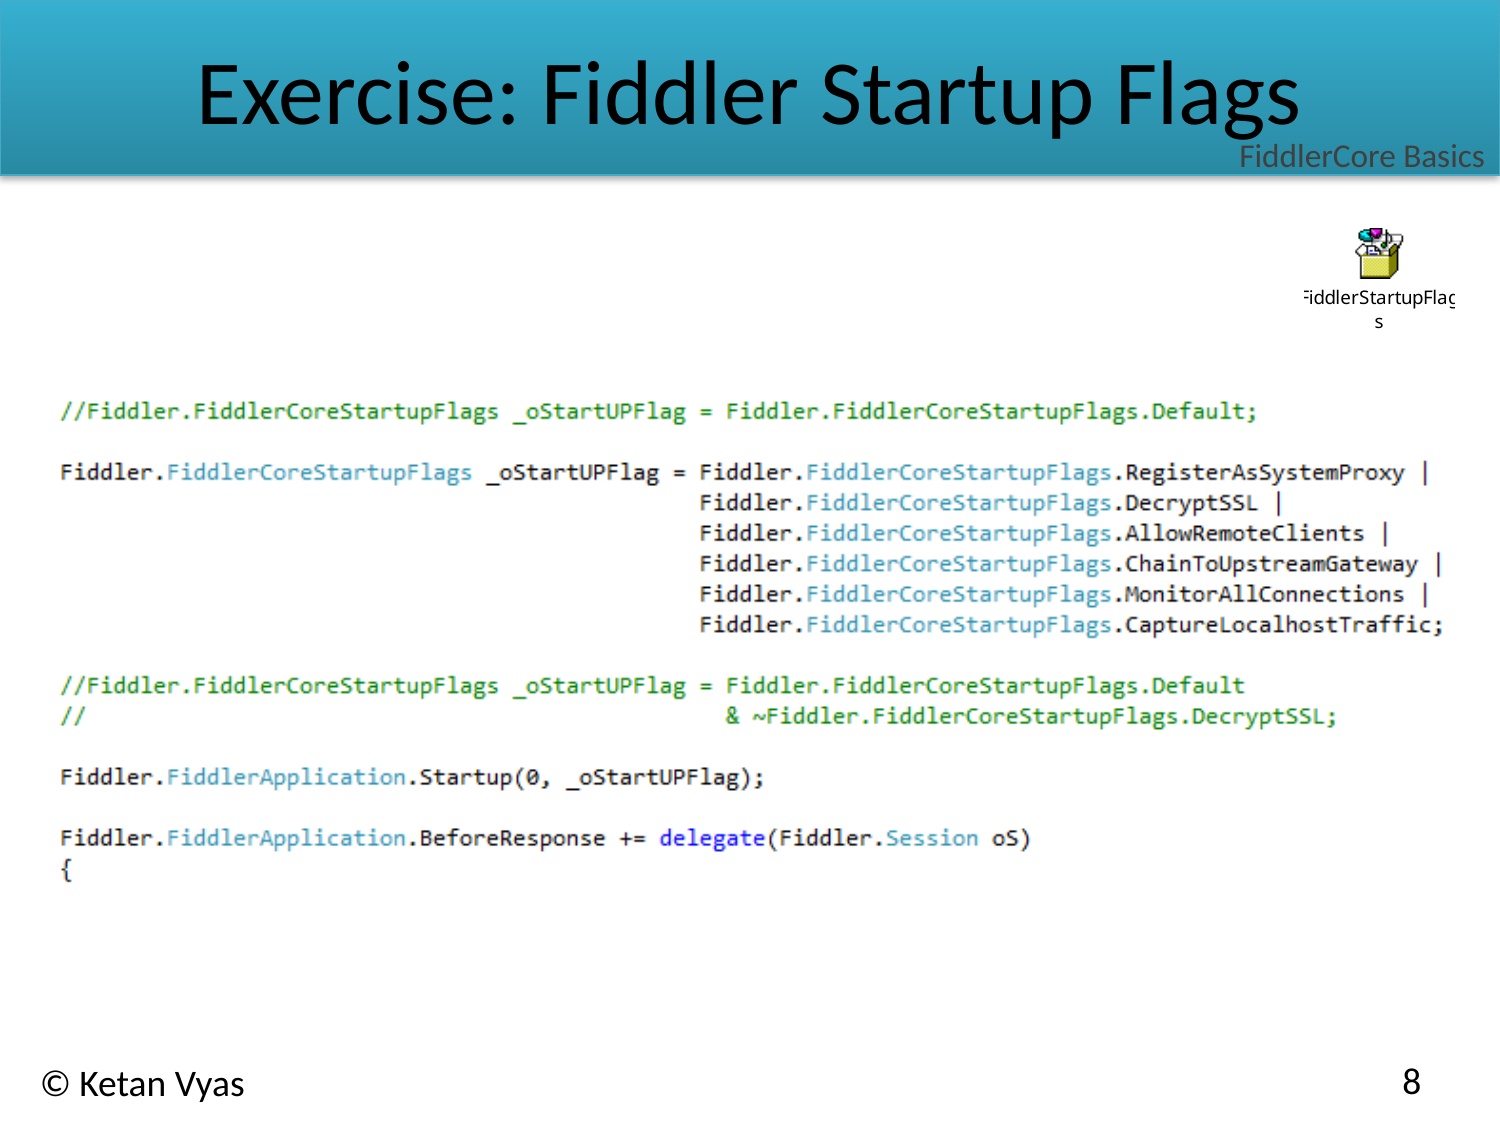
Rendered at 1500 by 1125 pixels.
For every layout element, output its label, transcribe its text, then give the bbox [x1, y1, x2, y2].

text_box FiddlerCore Basics [0, 127, 1500, 182]
picture [46, 385, 1455, 888]
title Exercise: Fiddler Startup Flags [75, 24, 1425, 127]
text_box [1304, 228, 1455, 356]
